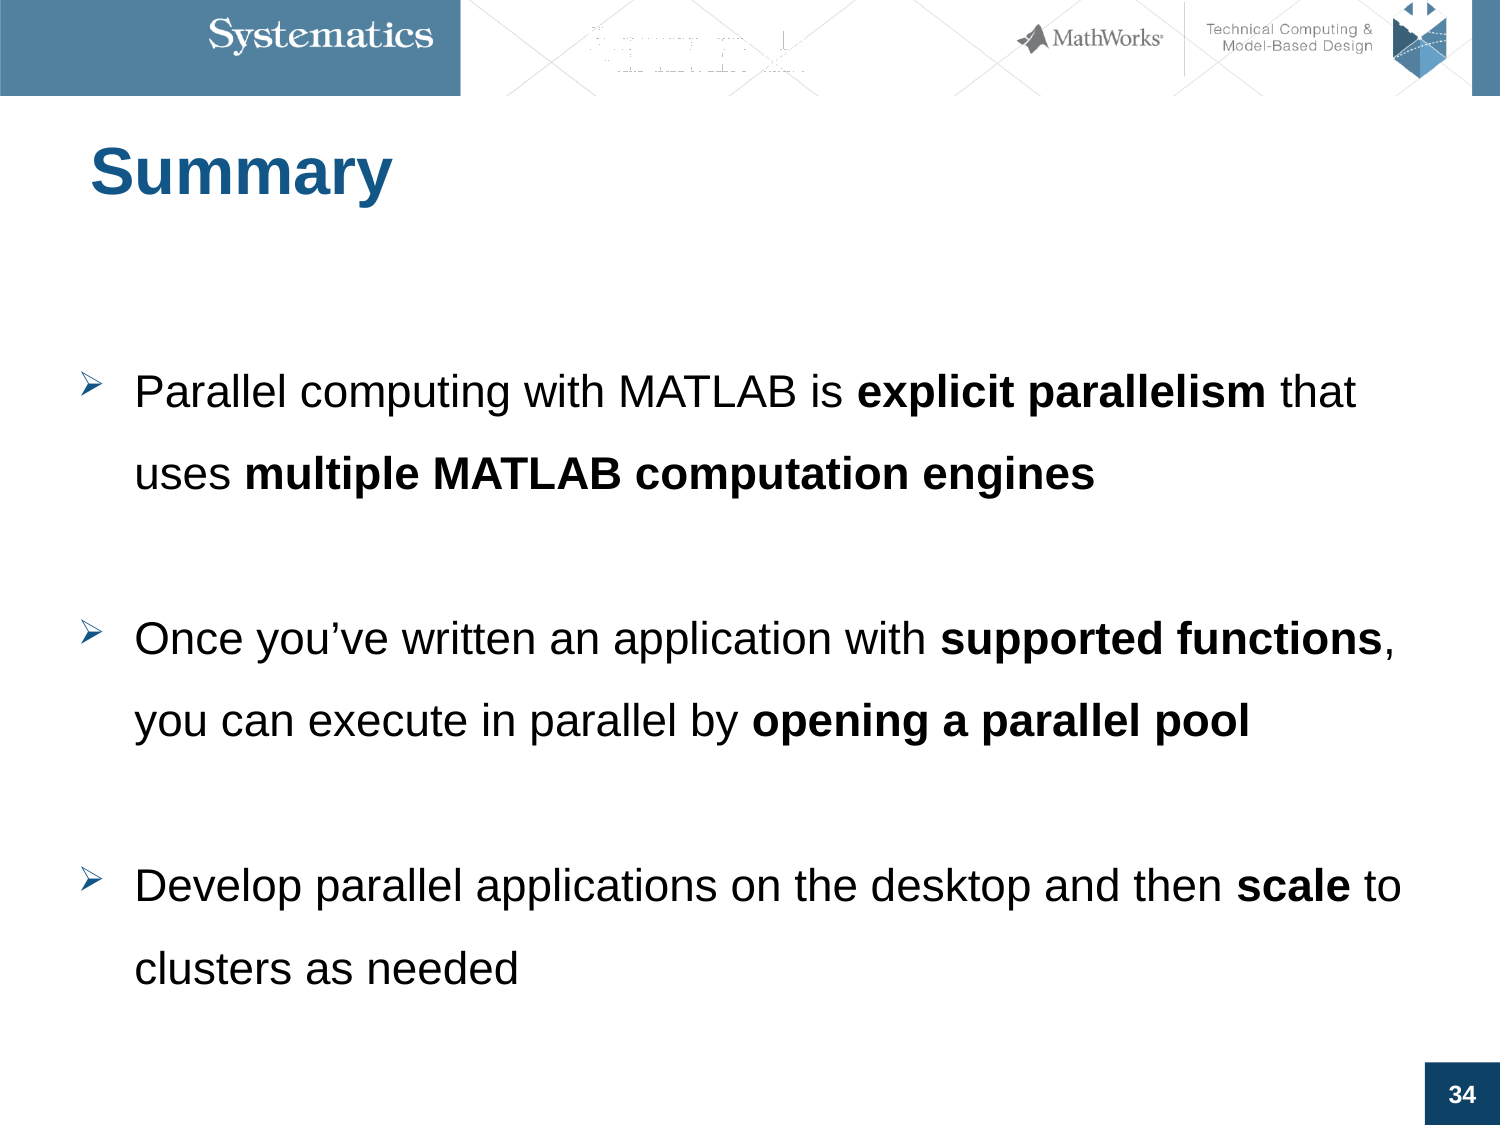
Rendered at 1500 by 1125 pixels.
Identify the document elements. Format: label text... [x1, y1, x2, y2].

list Parallel computing with MATLAB is explicit parallelism that uses multiple MATLAB computation engines Once you’ve written an application with supported functions, you can execute in parallel by opening a parallel pool Develop parallel applications on the desktop and then scale to clusters as needed [63, 326, 1424, 1002]
title Summary [75, 120, 1400, 308]
picture [0, 0, 1500, 96]
